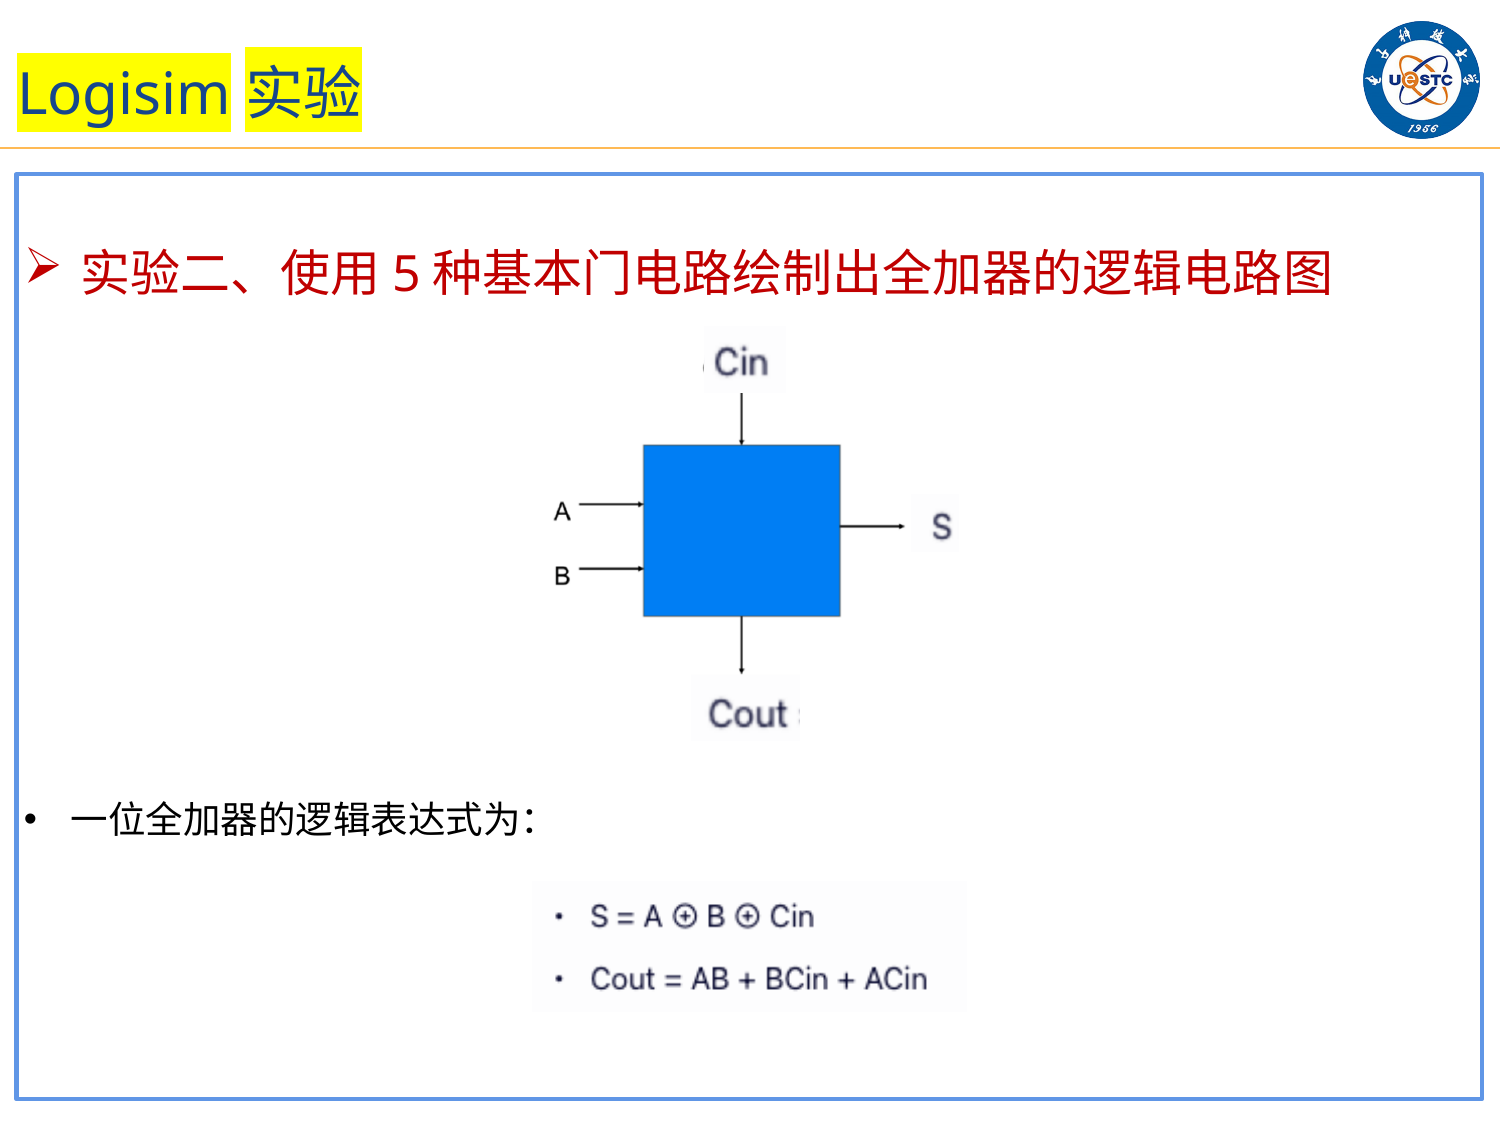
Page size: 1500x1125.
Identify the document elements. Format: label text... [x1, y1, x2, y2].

text_box 实验二、使用5种基本门电路绘制出全加器的逻辑电路图 一位全加器的逻辑表达式为： [14, 172, 1484, 1101]
picture [535, 325, 965, 742]
text_box Logisim实验 [9, 14, 1340, 134]
picture [532, 881, 968, 1013]
picture [1363, 21, 1481, 139]
